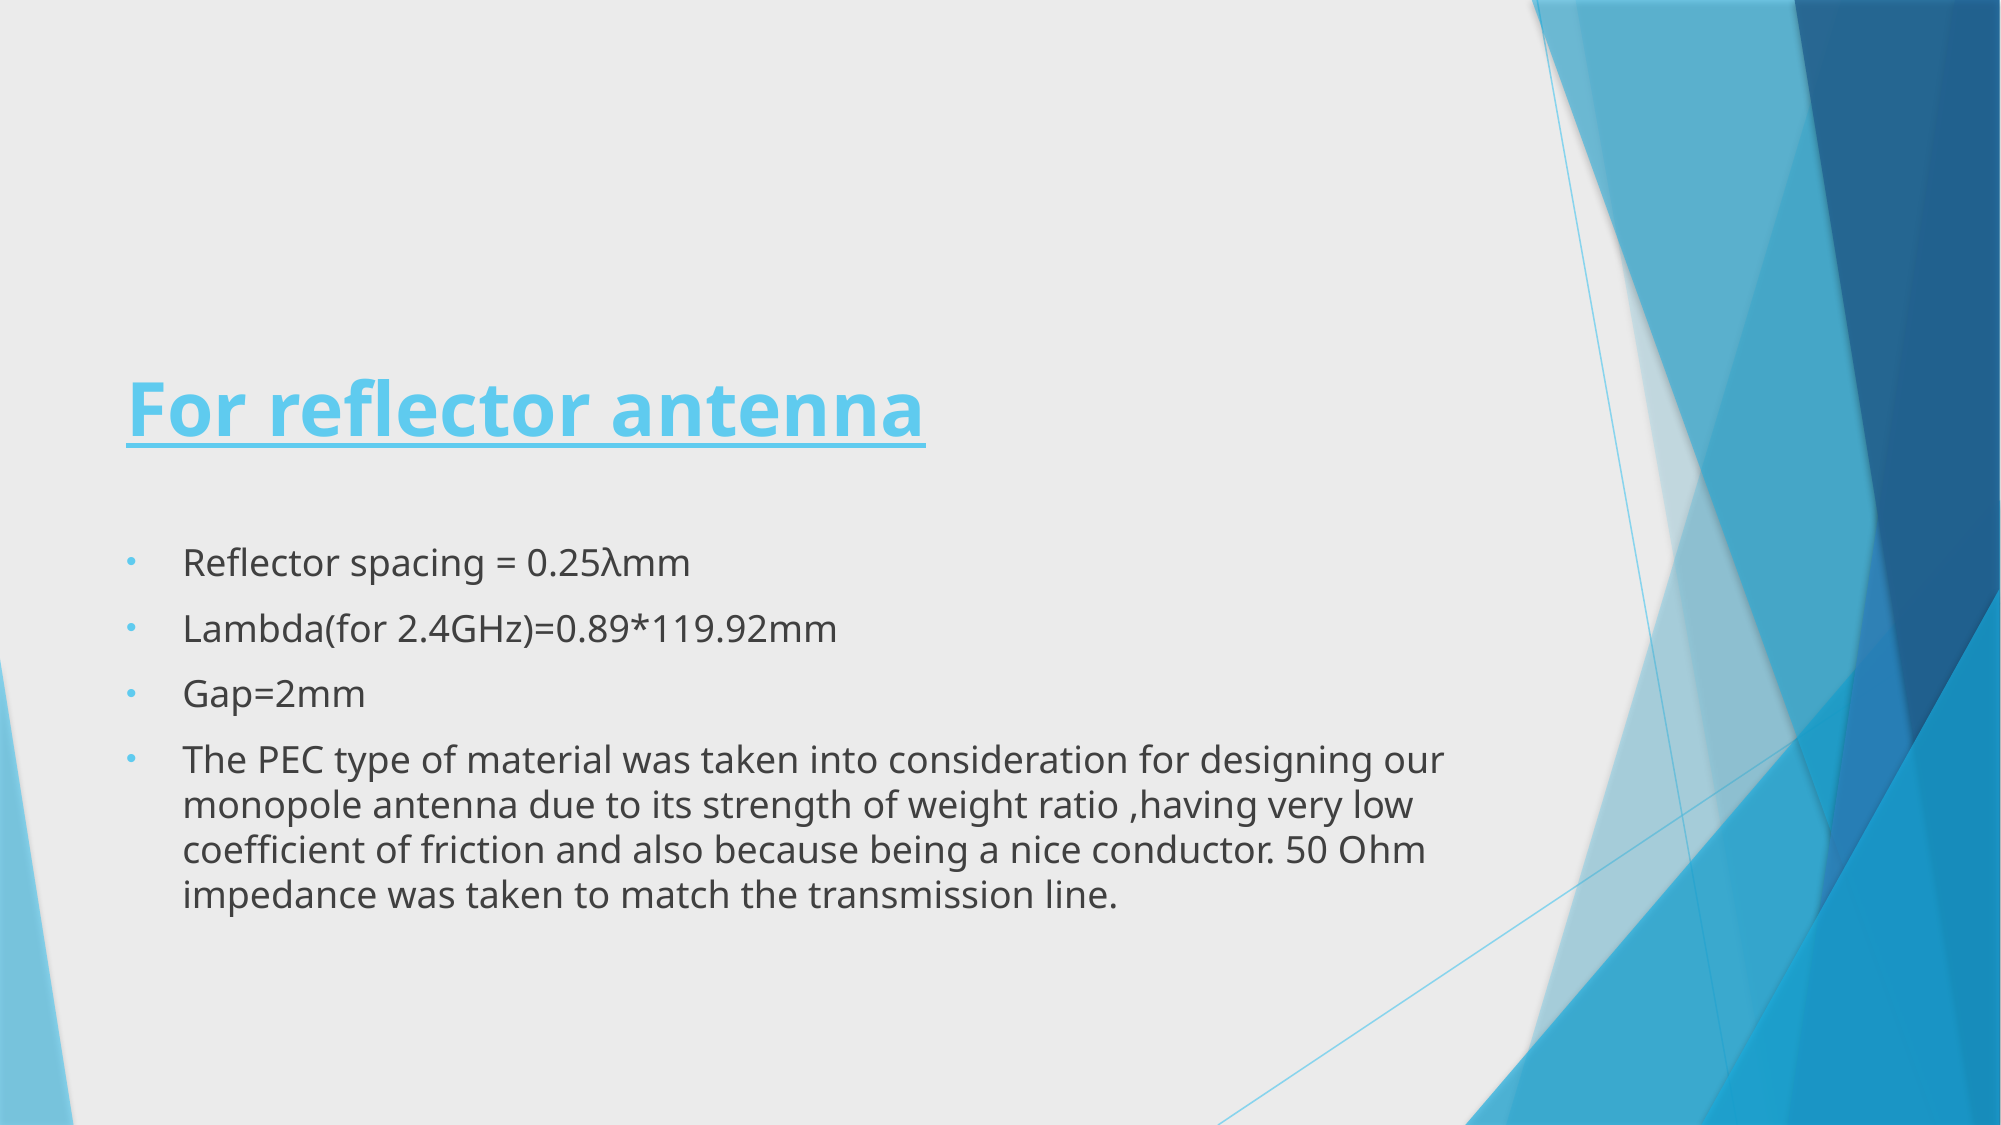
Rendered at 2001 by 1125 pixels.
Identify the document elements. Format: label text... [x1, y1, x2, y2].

list For reflector antenna Reflector spacing = 0.25λmm Lambda(for 2.4GHz)=0.89*119.92mm Gap=2mm The PEC type of material was taken into consideration for designing our monopole antenna due to its strength of weight ratio ,having very low coefficient of friction and also because being a nice conductor. 50 Ohm impedance was taken to match the transmission line. [111, 354, 1522, 992]
